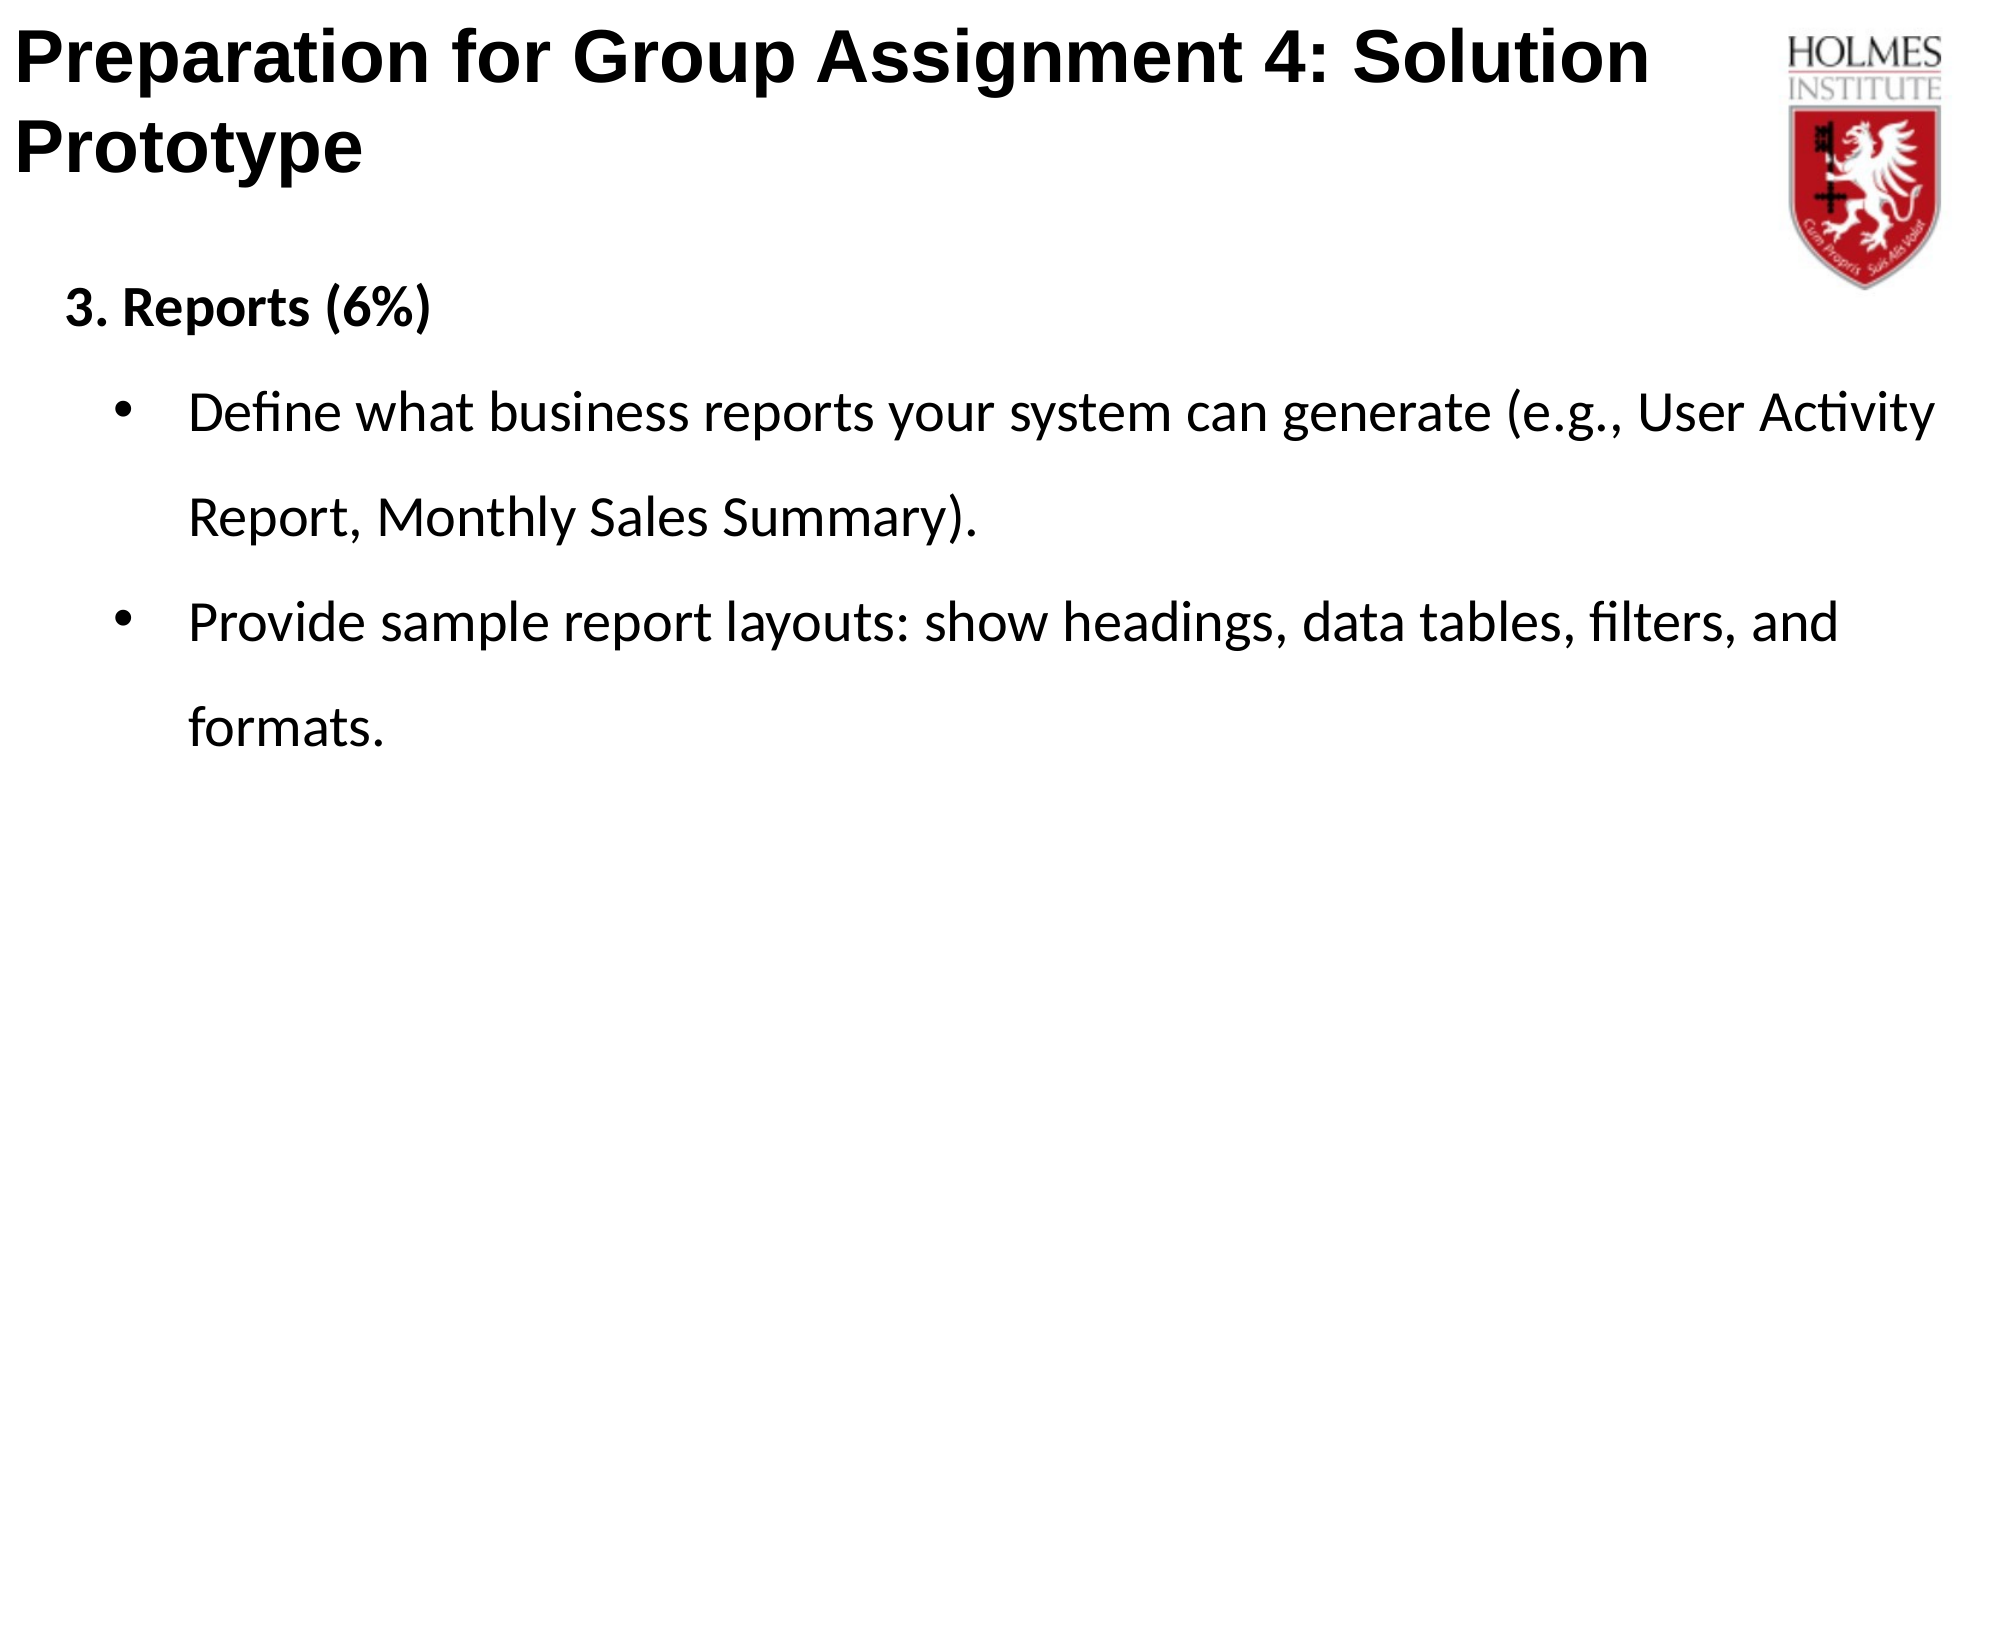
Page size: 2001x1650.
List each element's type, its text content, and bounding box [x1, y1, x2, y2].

picture [1682, 0, 2000, 313]
text_box Preparation for Group Assignment 4: Solution Prototype [0, 0, 1680, 195]
text_box 3. Reports (6%) Define what business reports your system can generate (e.g., User Activity Report, Monthly Sales Summary). Provide sample report layouts: show headings, data tables, filters, and formats. [49, 225, 2000, 766]
